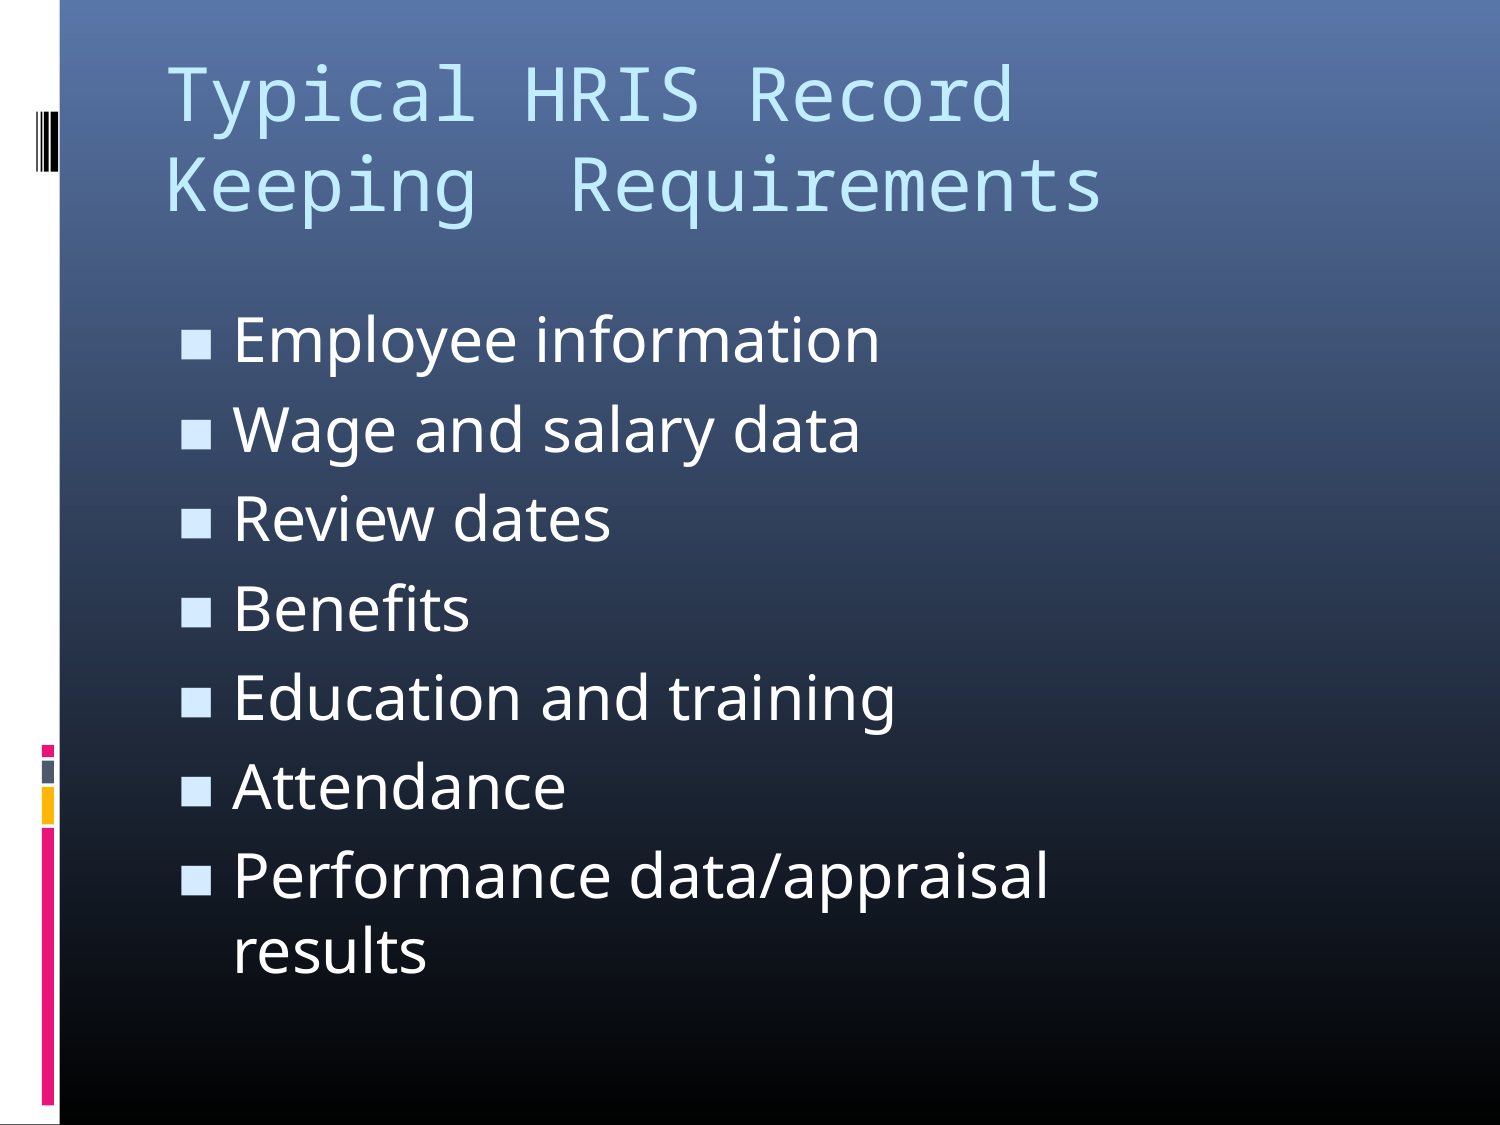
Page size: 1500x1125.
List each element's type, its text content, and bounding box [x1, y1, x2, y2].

text_box Employee information Wage and salary data Review dates Benefits Education and training Attendance Performance data/appraisal results [169, 283, 1137, 987]
title Typical HRIS Record Keeping Requirements [163, 44, 1278, 235]
